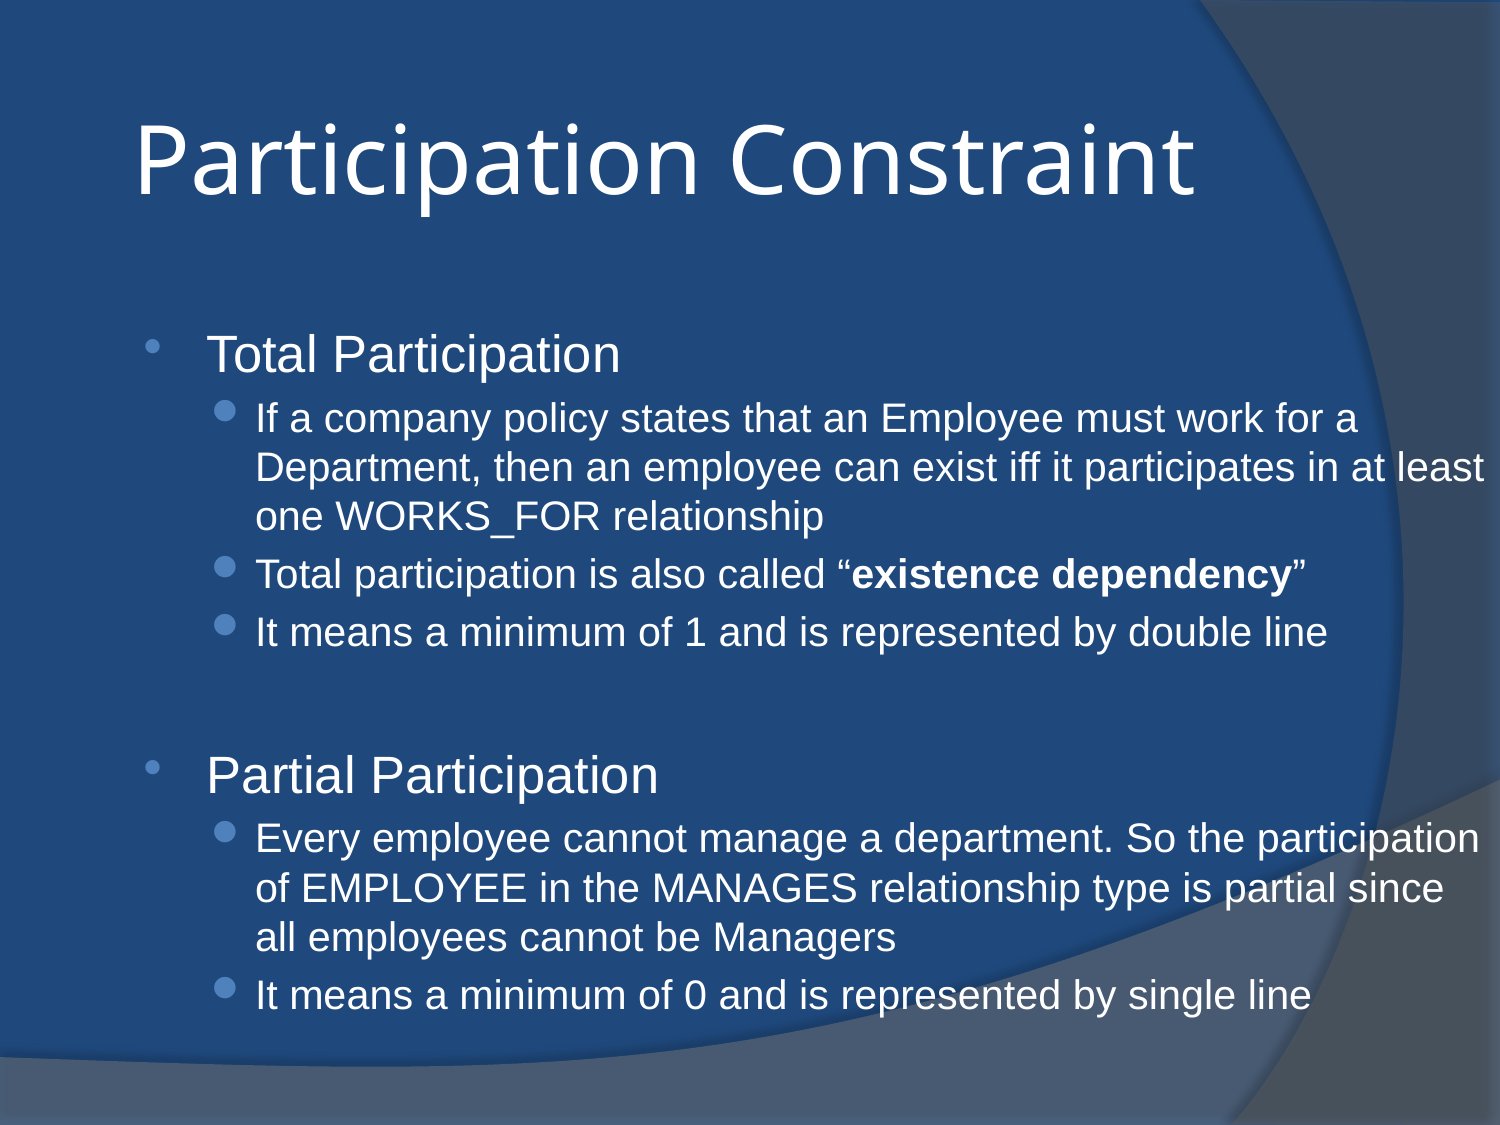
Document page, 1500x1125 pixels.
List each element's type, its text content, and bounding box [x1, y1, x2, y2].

title Participation Constraint [125, 31, 1500, 282]
list Total Participation If a company policy states that an Employee must work for a Department, then an employee can exist iff it participates in at least one WORKS_FOR relationship Total participation is also called “existence dependency” It means a minimum of 1 and is represented by double line Partial Participation Every employee cannot manage a department. So the participation of EMPLOYEE in the MANAGES relationship type is partial since all employees cannot be Managers It means a minimum of 0 and is represented by single line [125, 312, 1500, 1025]
